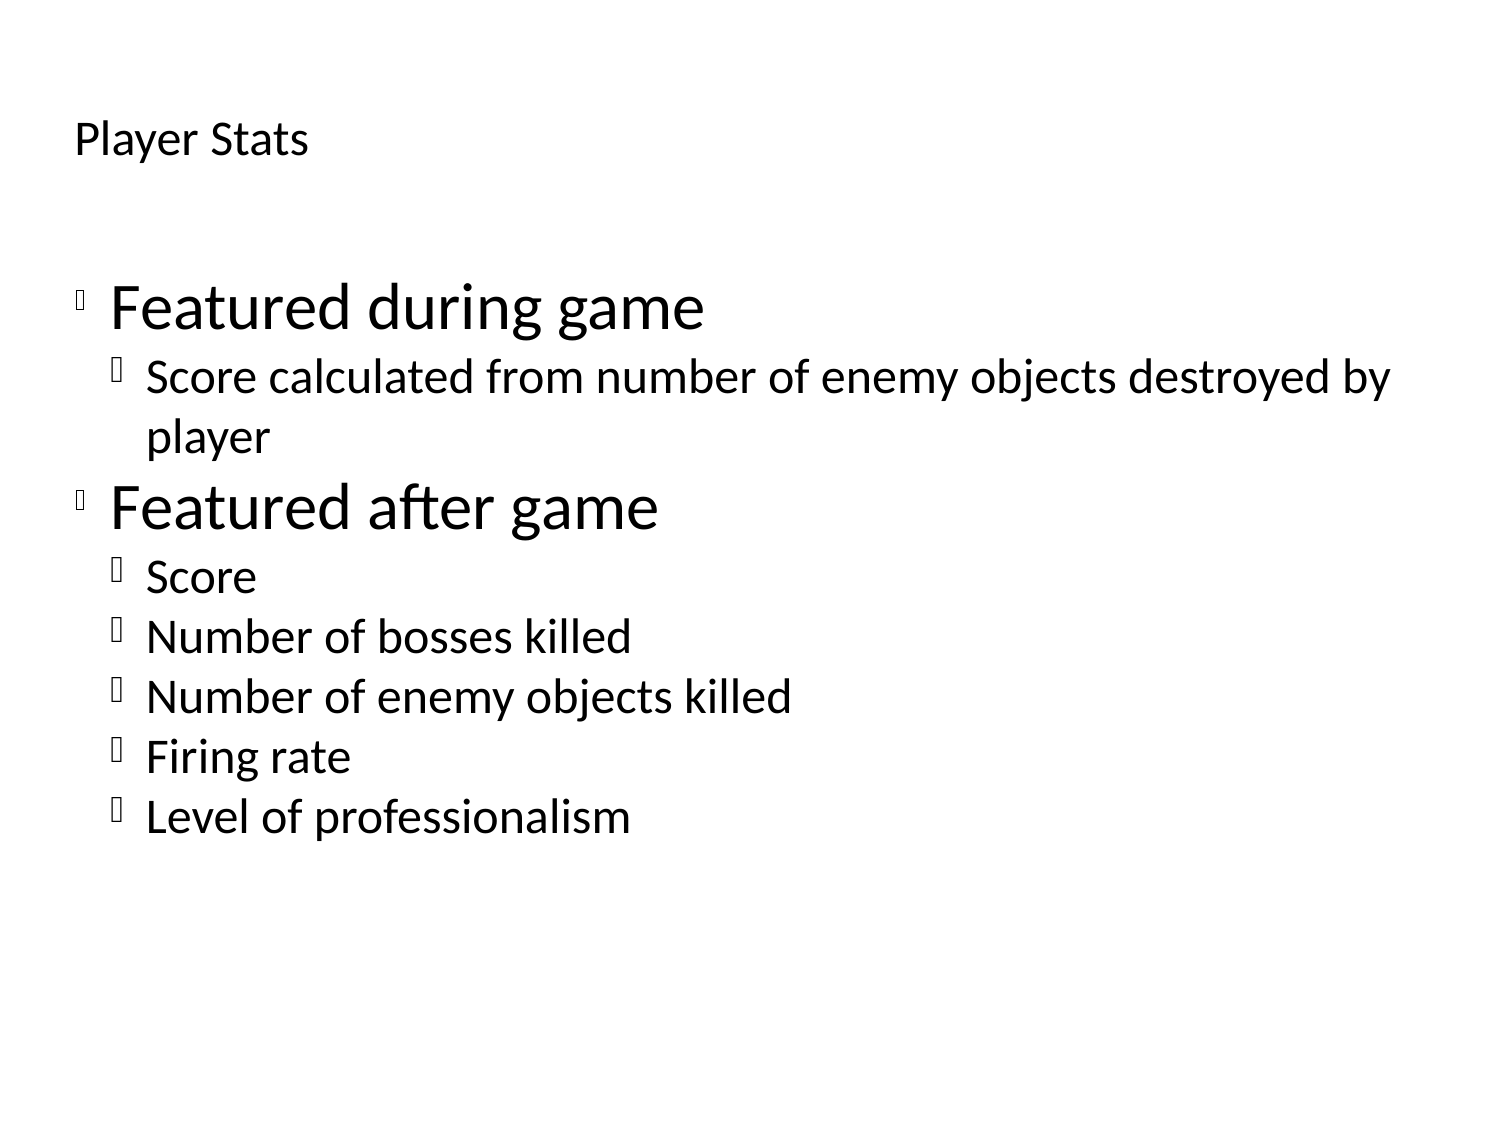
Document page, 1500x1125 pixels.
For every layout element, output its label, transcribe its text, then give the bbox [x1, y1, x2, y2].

text_box Featured during game Score calculated from number of enemy objects destroyed by player Featured after game Score Number of bosses killed Number of enemy objects killed Firing rate Level of professionalism [75, 263, 1425, 1035]
text_box Player Stats [74, 14, 1350, 256]
